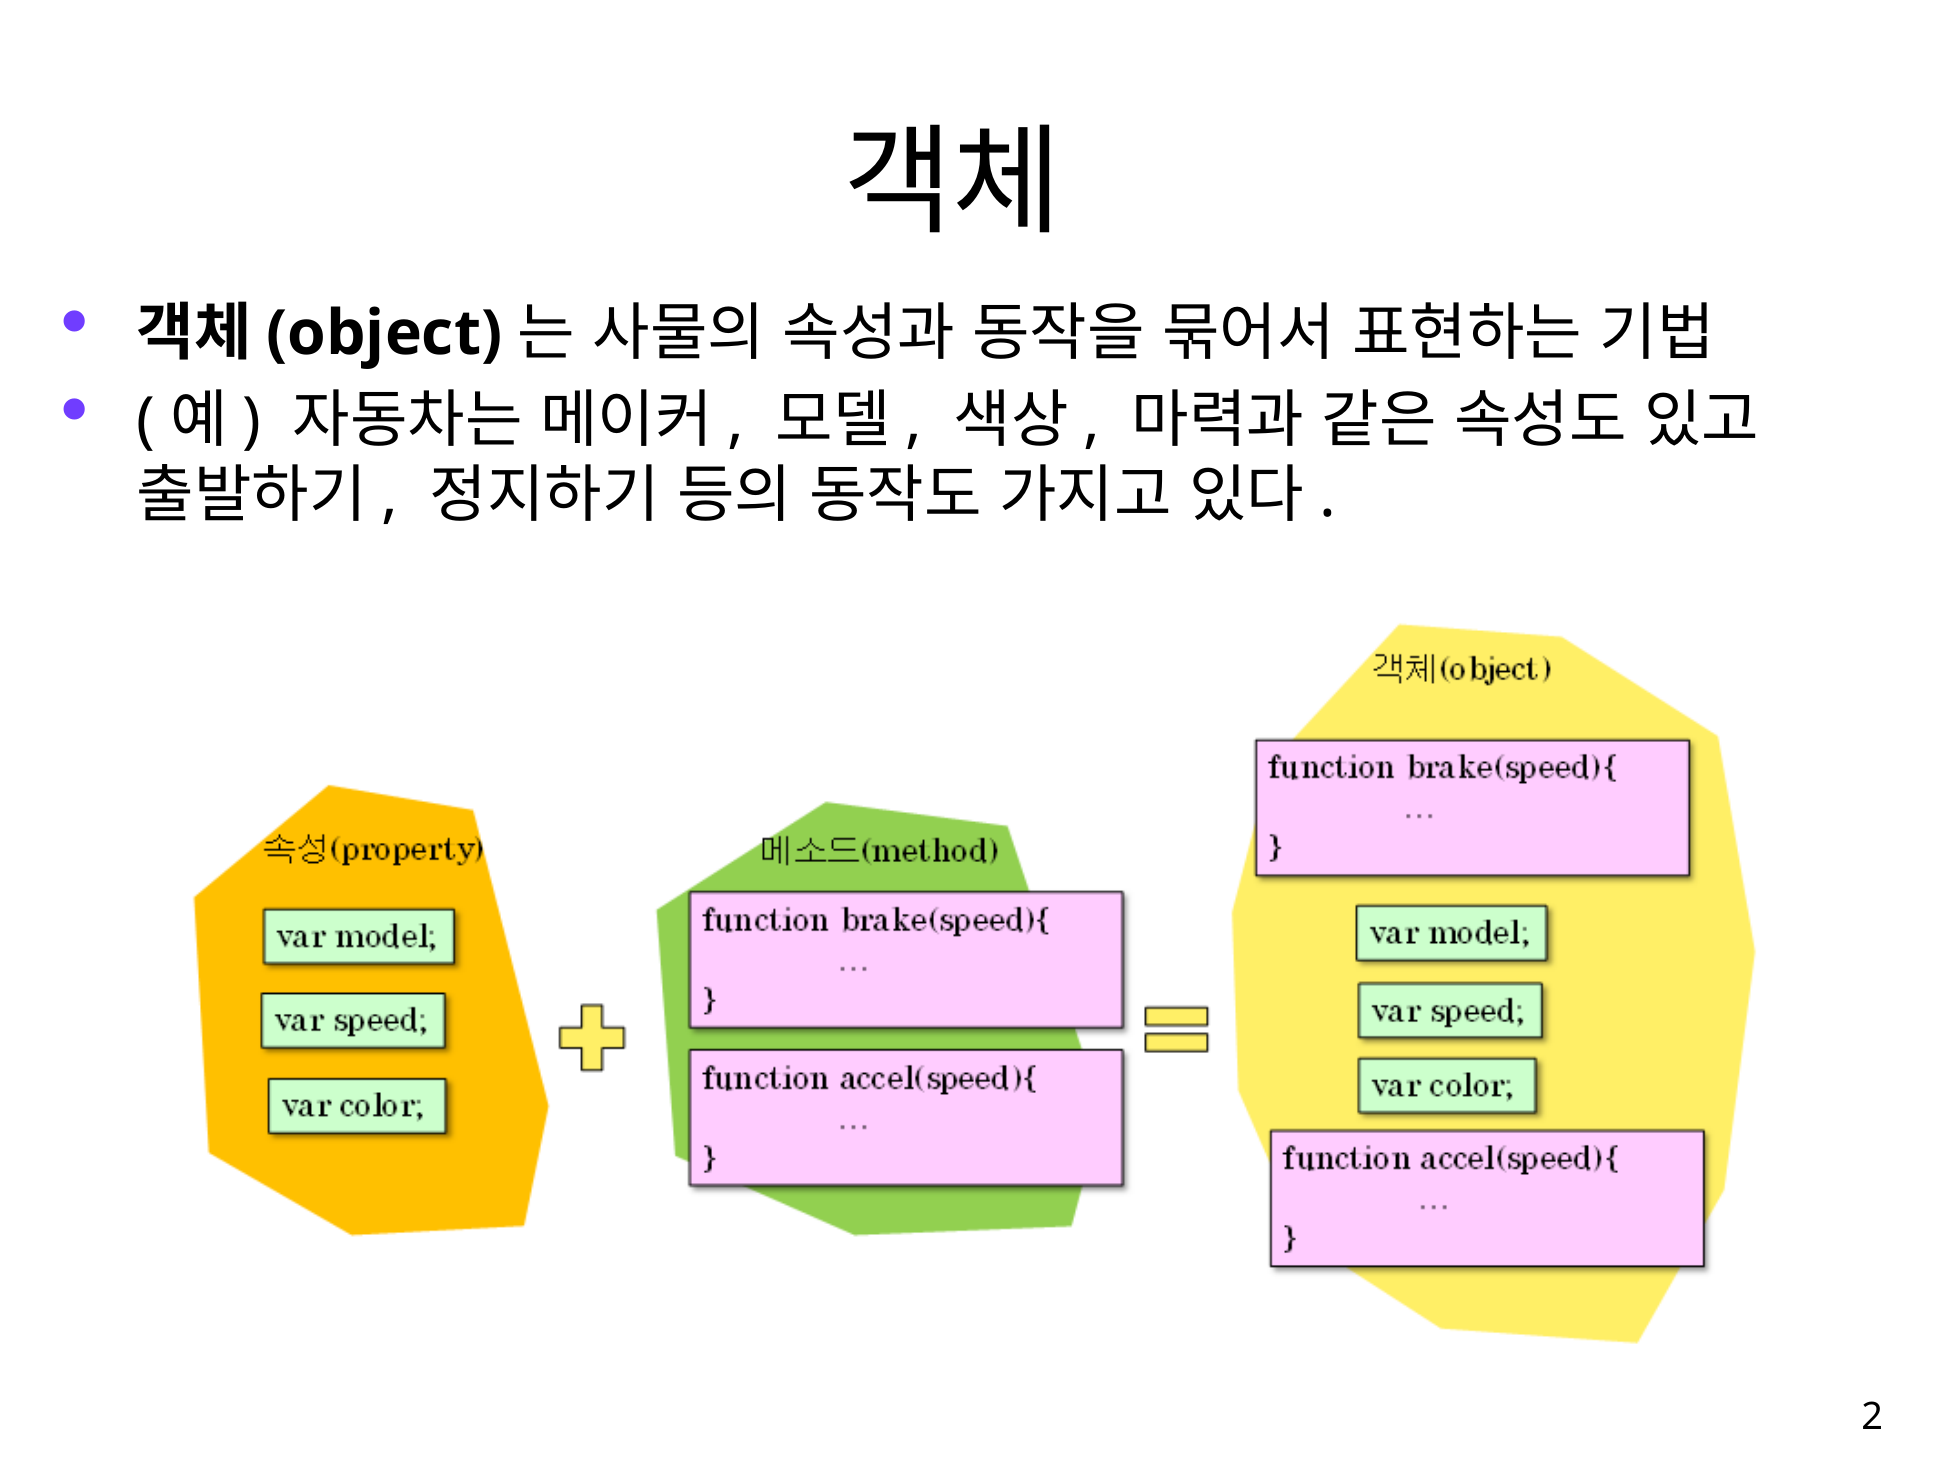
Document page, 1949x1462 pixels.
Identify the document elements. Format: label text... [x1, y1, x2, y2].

list 객체(object)는 사물의 속성과 동작을 묶어서 표현하는 기법 (예) 자동차는 메이커, 모델, 색상, 마력과 같은 속성도 있고 출발하기, 정지하기 등의 동작도 가지고 있다. [48, 284, 1897, 1343]
picture [179, 610, 1779, 1365]
slide_number 2 [1496, 1372, 1899, 1462]
title 객체 [156, 92, 1749, 255]
